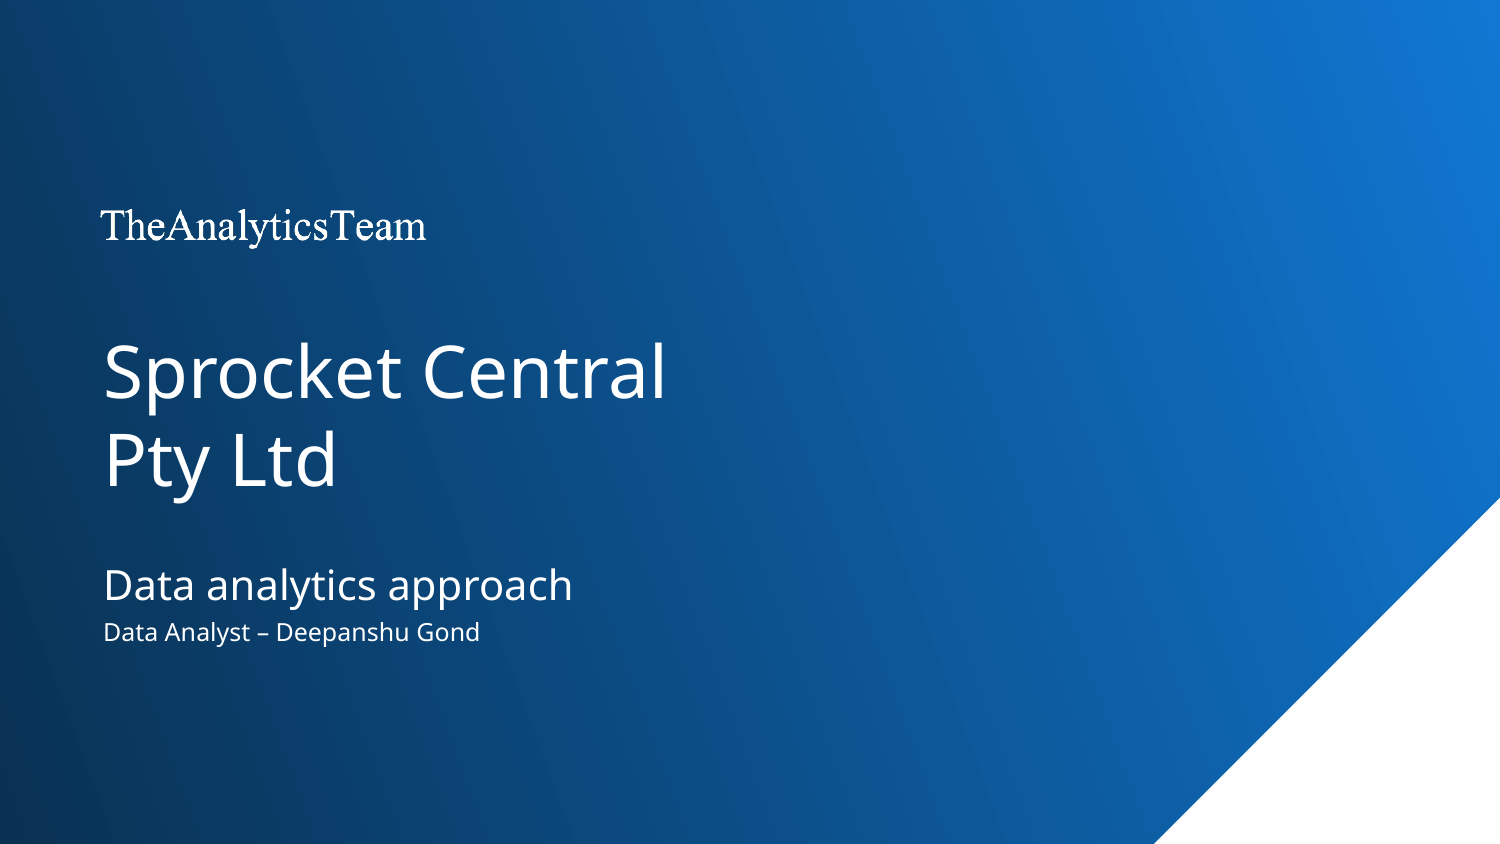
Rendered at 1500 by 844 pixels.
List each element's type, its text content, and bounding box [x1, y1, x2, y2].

text_box Sprocket Central Pty Ltd [88, 310, 737, 516]
text_box Data Analyst – Deepanshu Gond [88, 601, 1114, 662]
text_box [0, 0, 1500, 844]
text_box Data analytics approach [88, 543, 999, 601]
picture [100, 208, 427, 249]
